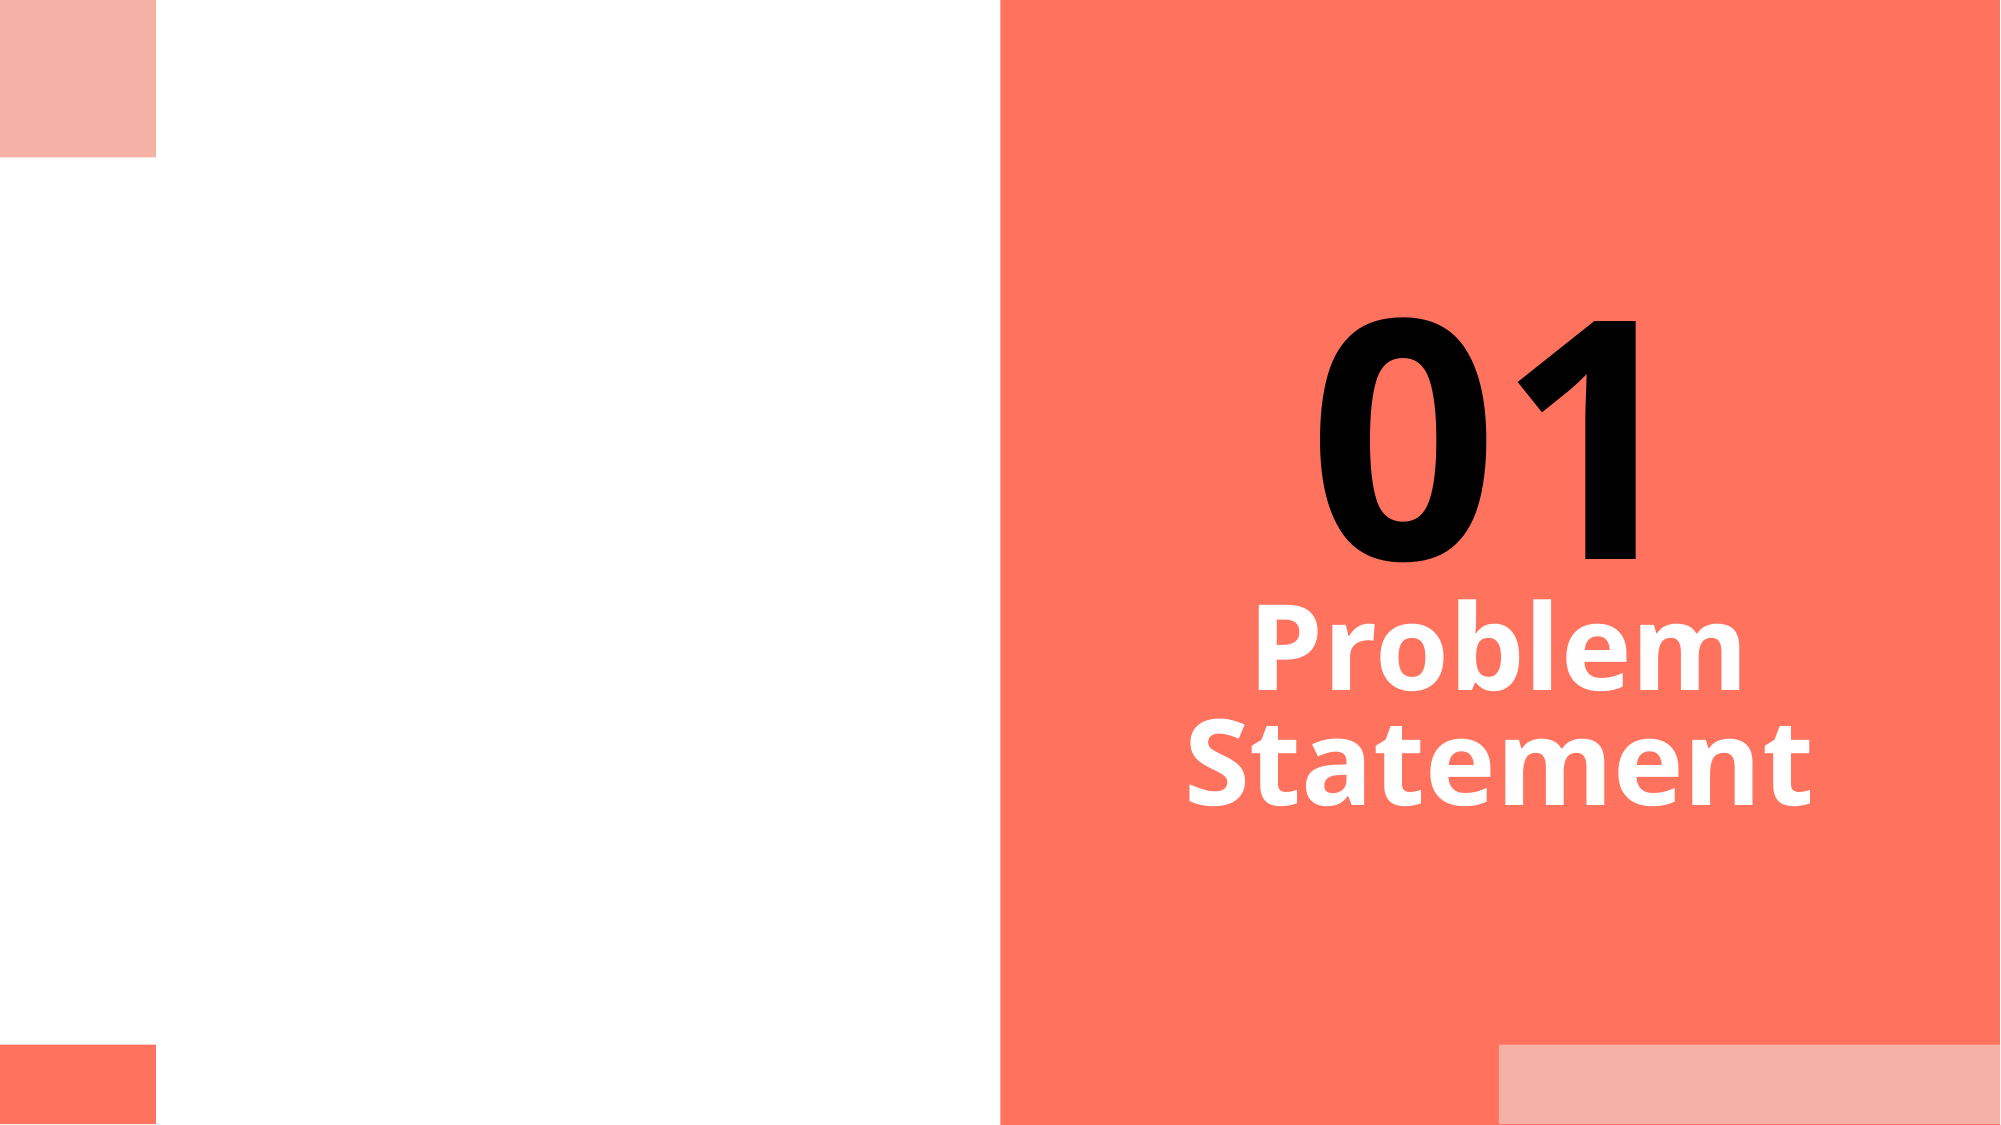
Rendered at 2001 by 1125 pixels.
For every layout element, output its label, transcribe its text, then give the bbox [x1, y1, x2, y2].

title 01 [1265, 209, 1733, 642]
title Problem Statement [1057, 641, 1941, 787]
